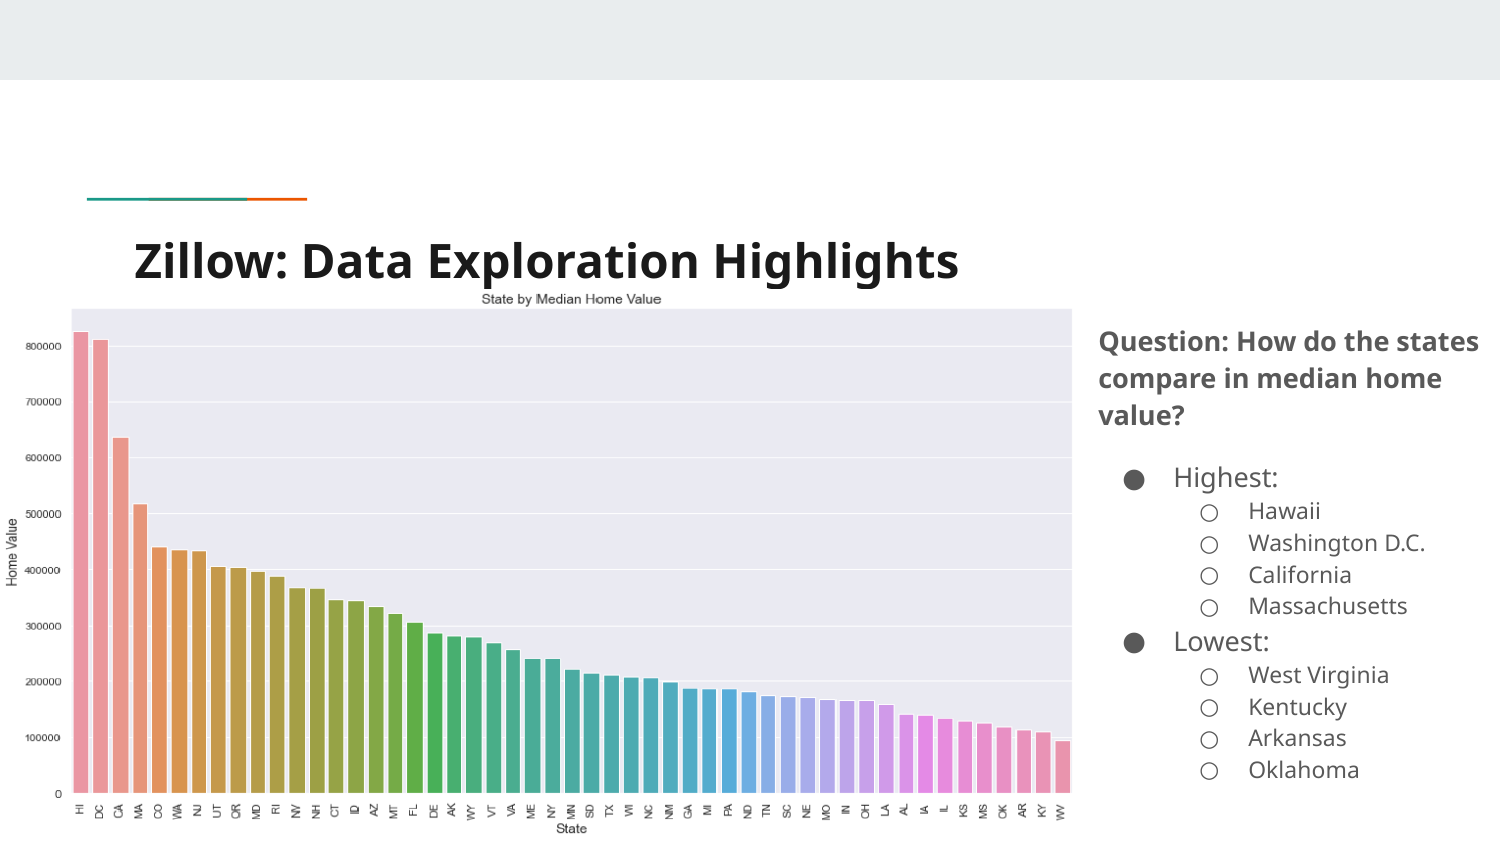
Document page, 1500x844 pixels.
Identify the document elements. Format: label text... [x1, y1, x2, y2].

list Question: How do the states compare in median home value? Highest: Hawaii Washington D.C. California Massachusetts Lowest: West Virginia Kentucky Arkansas Oklahoma [1083, 304, 1500, 838]
picture [0, 289, 1077, 838]
title Zillow: Data Exploration Highlights [119, 216, 1381, 305]
